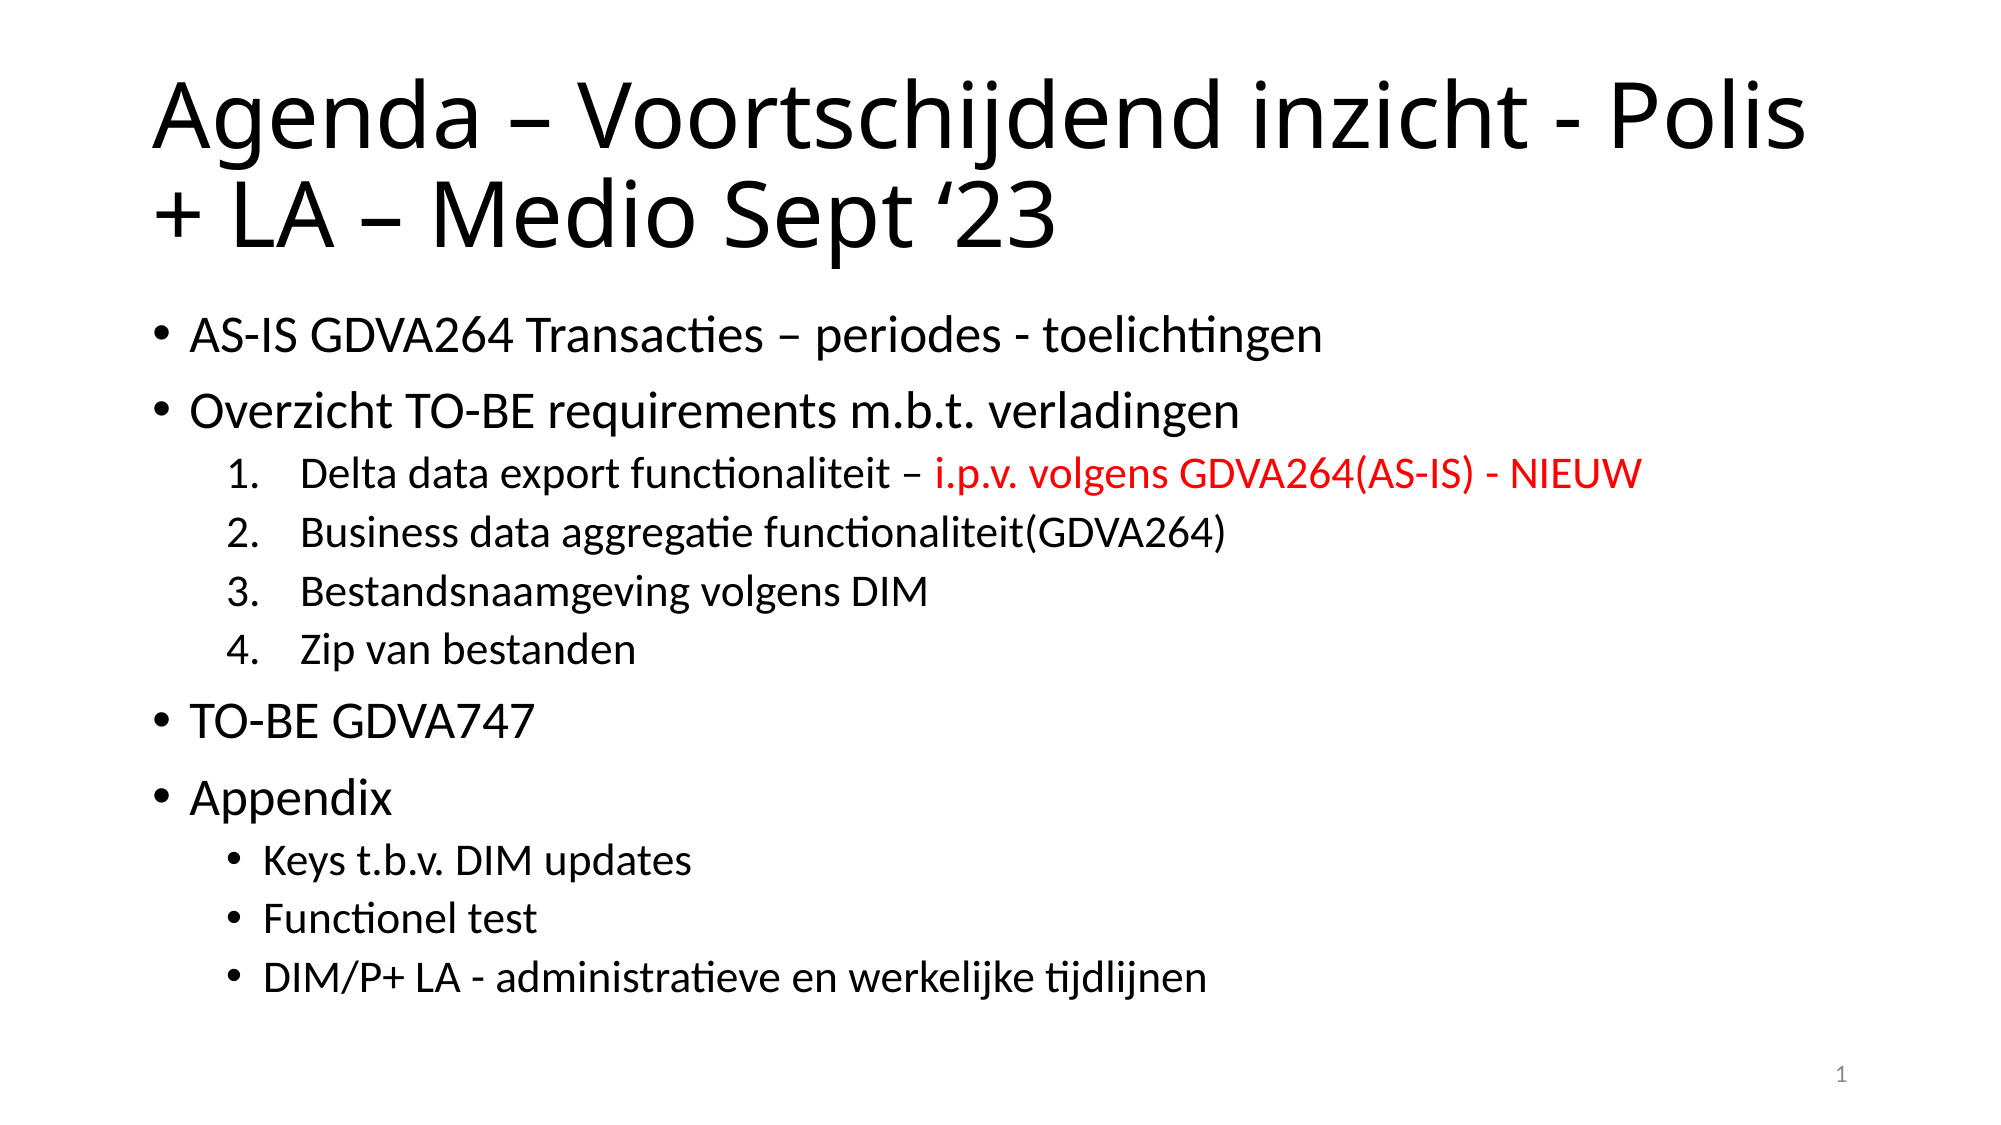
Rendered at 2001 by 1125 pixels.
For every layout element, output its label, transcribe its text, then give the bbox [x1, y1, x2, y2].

slide_number 1 [1412, 1042, 1863, 1103]
title Agenda – Voortschijdend inzicht - Polis + LA – Medio Sept ‘23 [137, 59, 1863, 278]
list AS-IS GDVA264 Transacties – periodes - toelichtingen Overzicht TO-BE requirements m.b.t. verladingen Delta data export functionaliteit – i.p.v. volgens GDVA264(AS-IS) - NIEUW Business data aggregatie functionaliteit(GDVA264) Bestandsnaamgeving volgens DIM Zip van bestanden TO-BE GDVA747 Appendix Keys t.b.v. DIM updates Functionel test DIM/P+ LA - administratieve en werkelijke tijdlijnen [137, 299, 1863, 1014]
